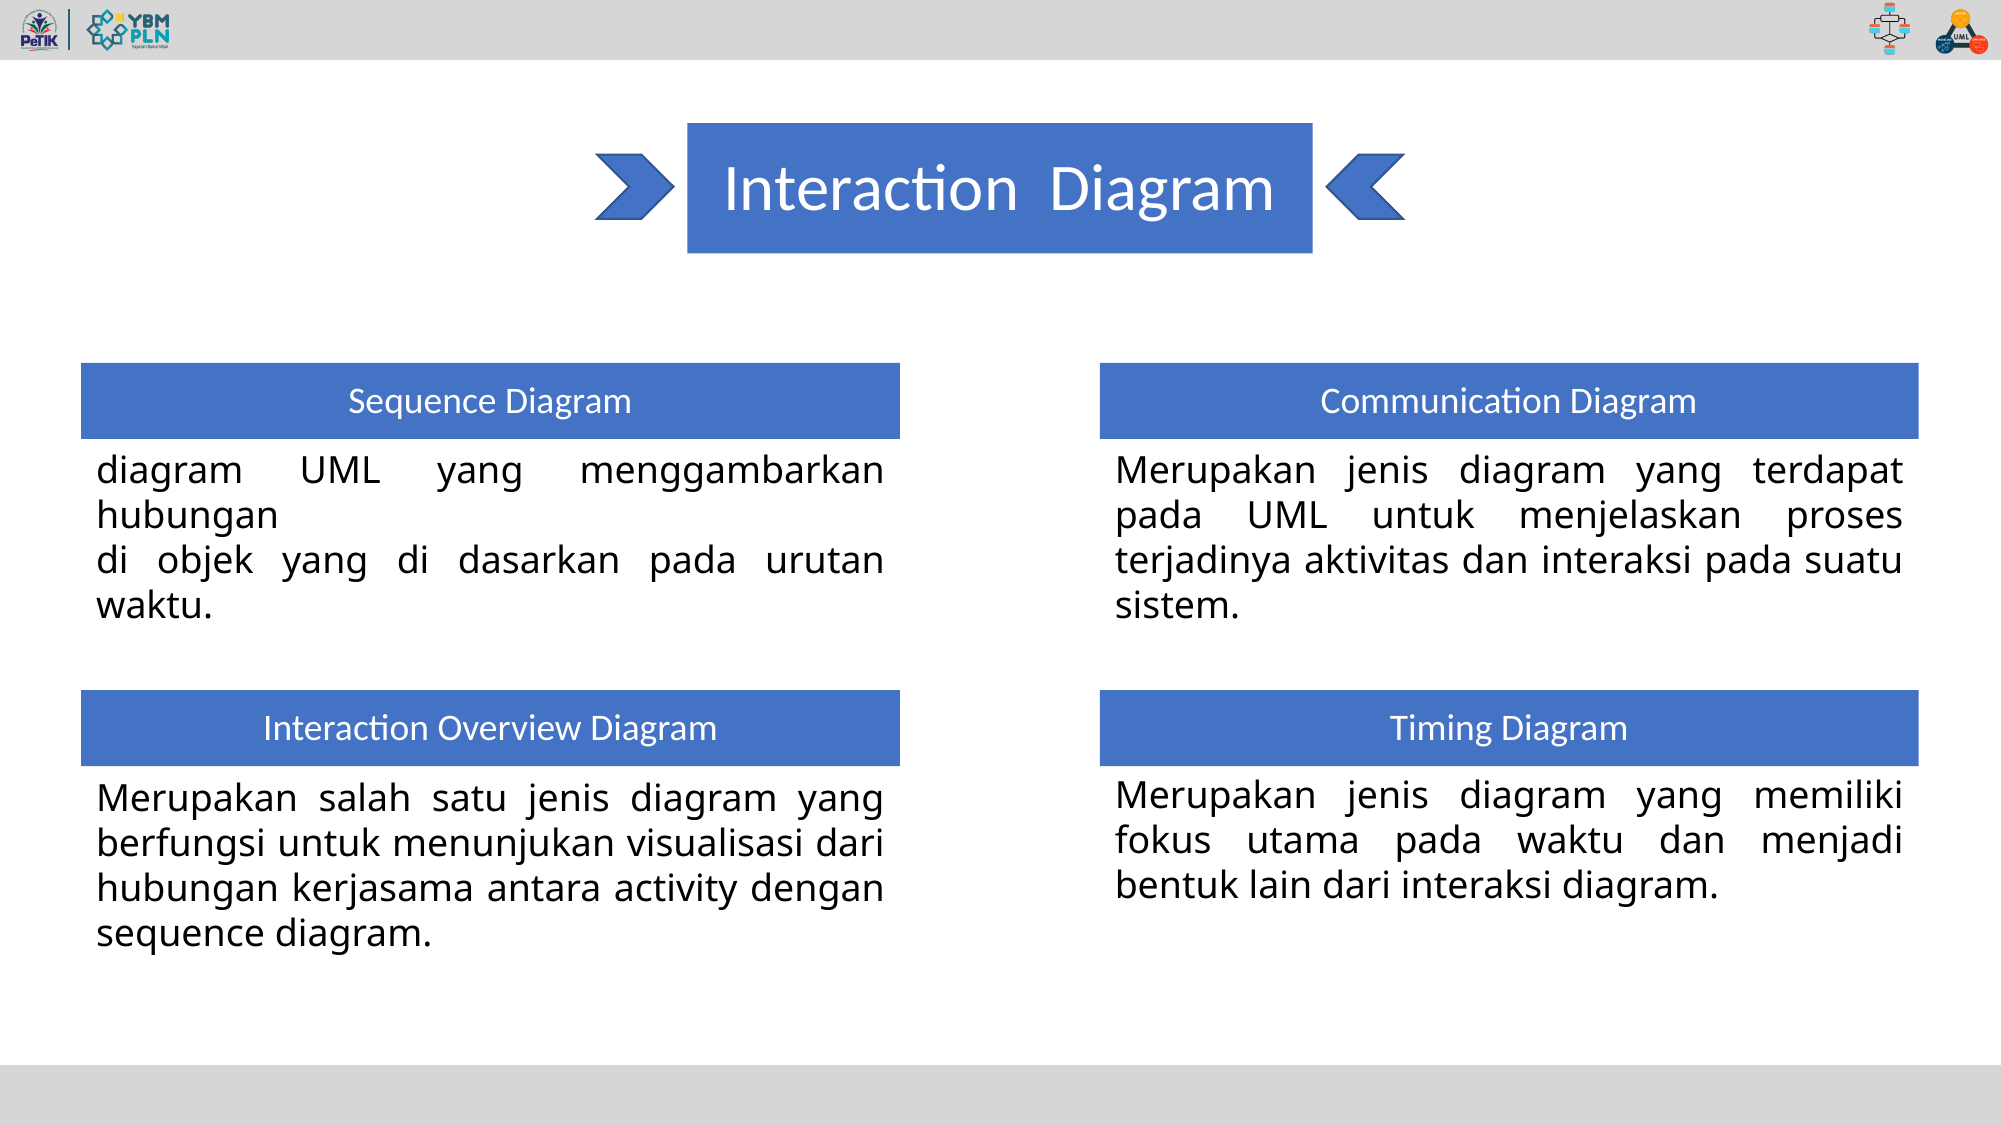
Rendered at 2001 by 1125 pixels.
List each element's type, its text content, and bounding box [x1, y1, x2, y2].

text_box Merupakan jenis diagram yang memiliki fokus utama pada waktu dan menjadi bentuk lain dari interaksi diagram. [1099, 767, 1919, 1004]
picture [1933, 5, 1990, 59]
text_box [81, 362, 900, 439]
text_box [1099, 690, 1919, 767]
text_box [1099, 362, 1919, 439]
text_box Merupakan salah satu jenis diagram yang berfungsi untuk menunjukan visualisasi dari hubungan kerjasama antara activity dengan sequence diagram. [81, 767, 900, 1051]
text_box [0, 1064, 2000, 1125]
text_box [81, 690, 900, 767]
picture [21, 9, 58, 51]
picture [1859, 0, 1923, 60]
text_box [0, 0, 2000, 61]
text_box Merupakan jenis diagram yang terdapat pada UML untuk menjelaskan proses terjadinya aktivitas dan interaksi pada suatu sistem. [1099, 439, 1919, 634]
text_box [687, 123, 1313, 254]
picture [86, 9, 169, 51]
text_box [1325, 153, 1406, 220]
text_box diagram UML yang menggambarkan hubungan di objek yang di dasarkan pada urutan waktu. [81, 439, 900, 634]
text_box [594, 153, 675, 220]
